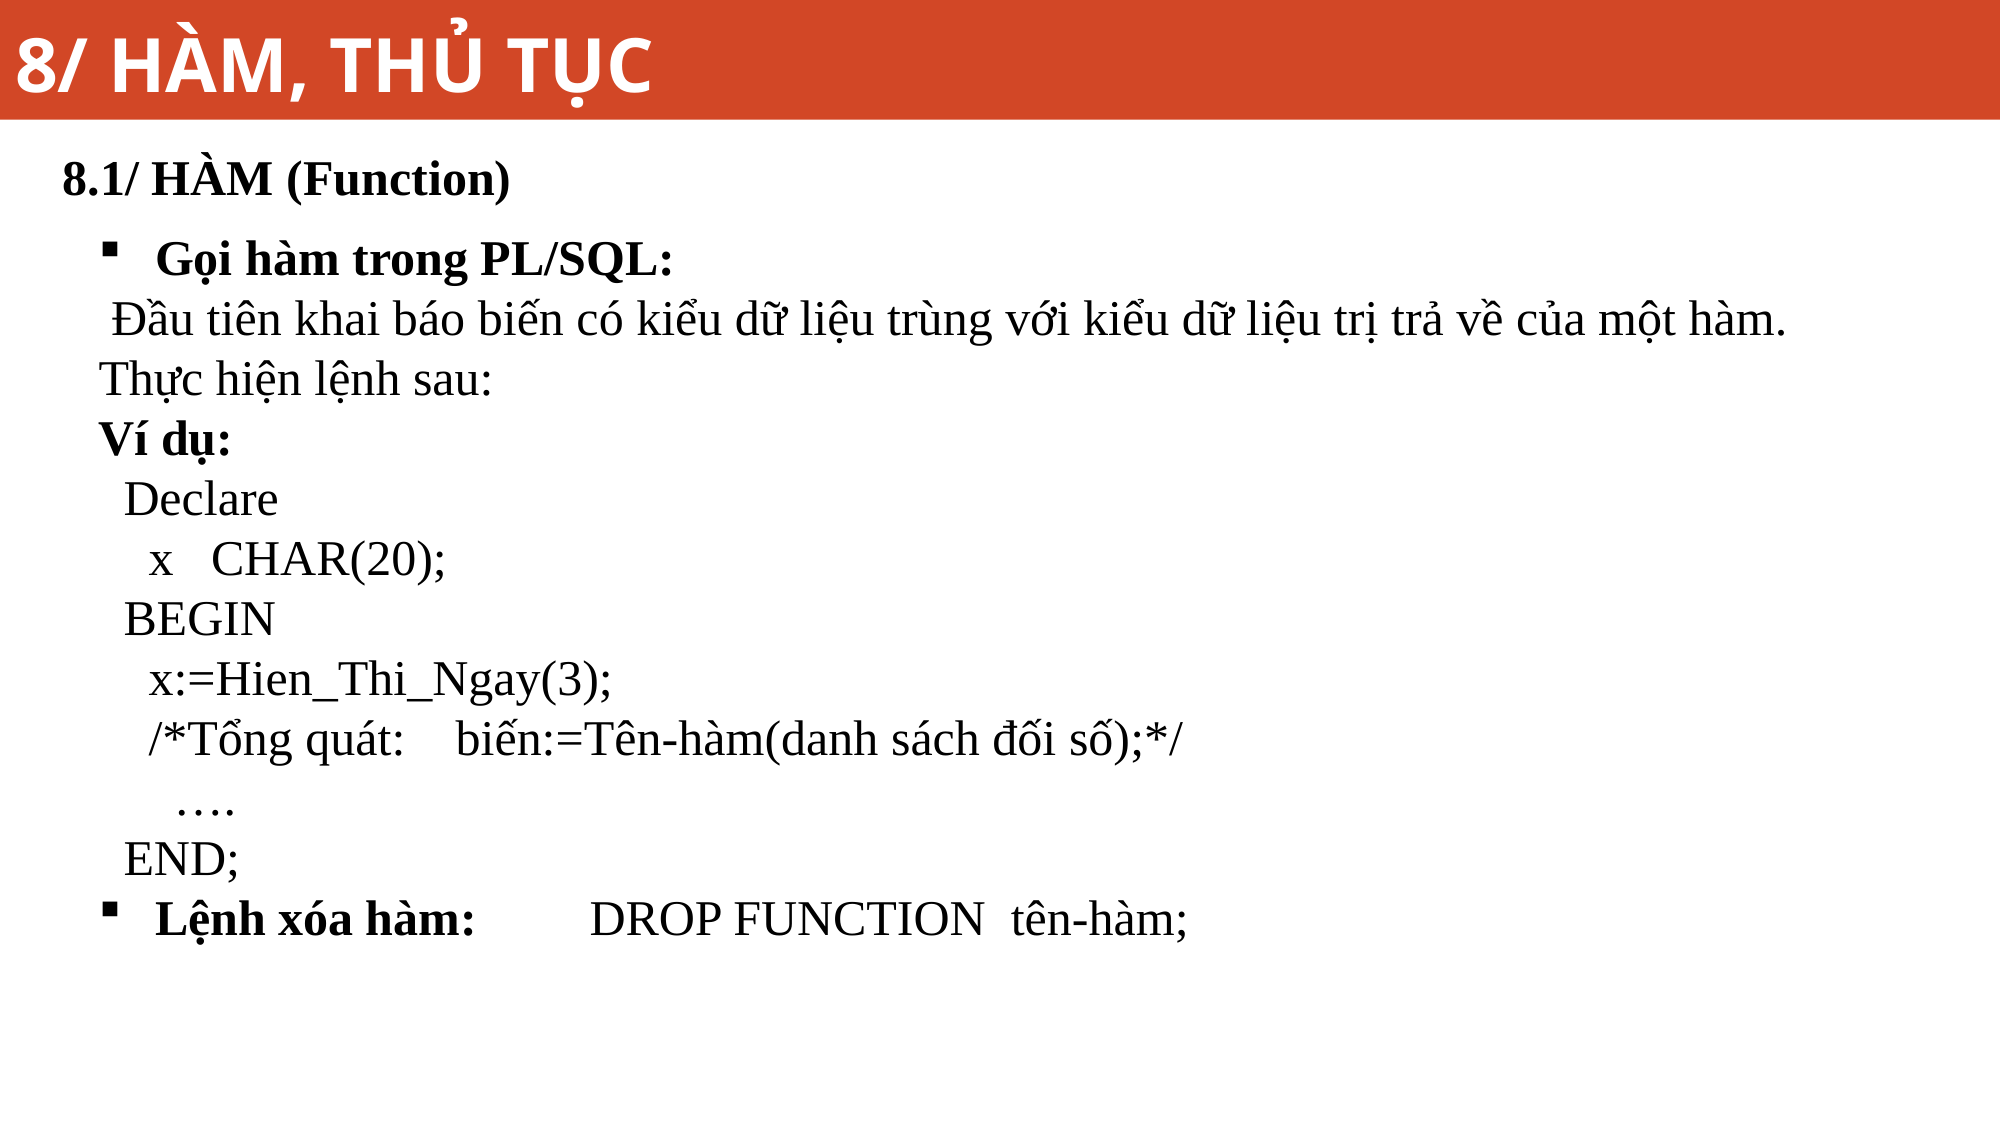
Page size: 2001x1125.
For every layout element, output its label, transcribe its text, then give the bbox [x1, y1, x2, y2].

text_box 8.1/ HÀM (Function) [48, 137, 540, 213]
title 8/ HÀM, THỦ TỤC [0, 0, 1764, 115]
text_box Gọi hàm trong PL/SQL: Đầu tiên khai báo biến có kiểu dữ liệu trùng với kiểu dữ liệu trị trả về của một hàm. Thực hiện lệnh sau: Ví dụ: Declare x CHAR(20); BEGIN x:=Hien_Thi_Ngay(3); /*Tổng quát: biến:=Tên-hàm(danh sách đối số);*/ …. END; Lệnh xóa hàm: DROP FUNCTION tên-hàm; [83, 218, 1919, 953]
